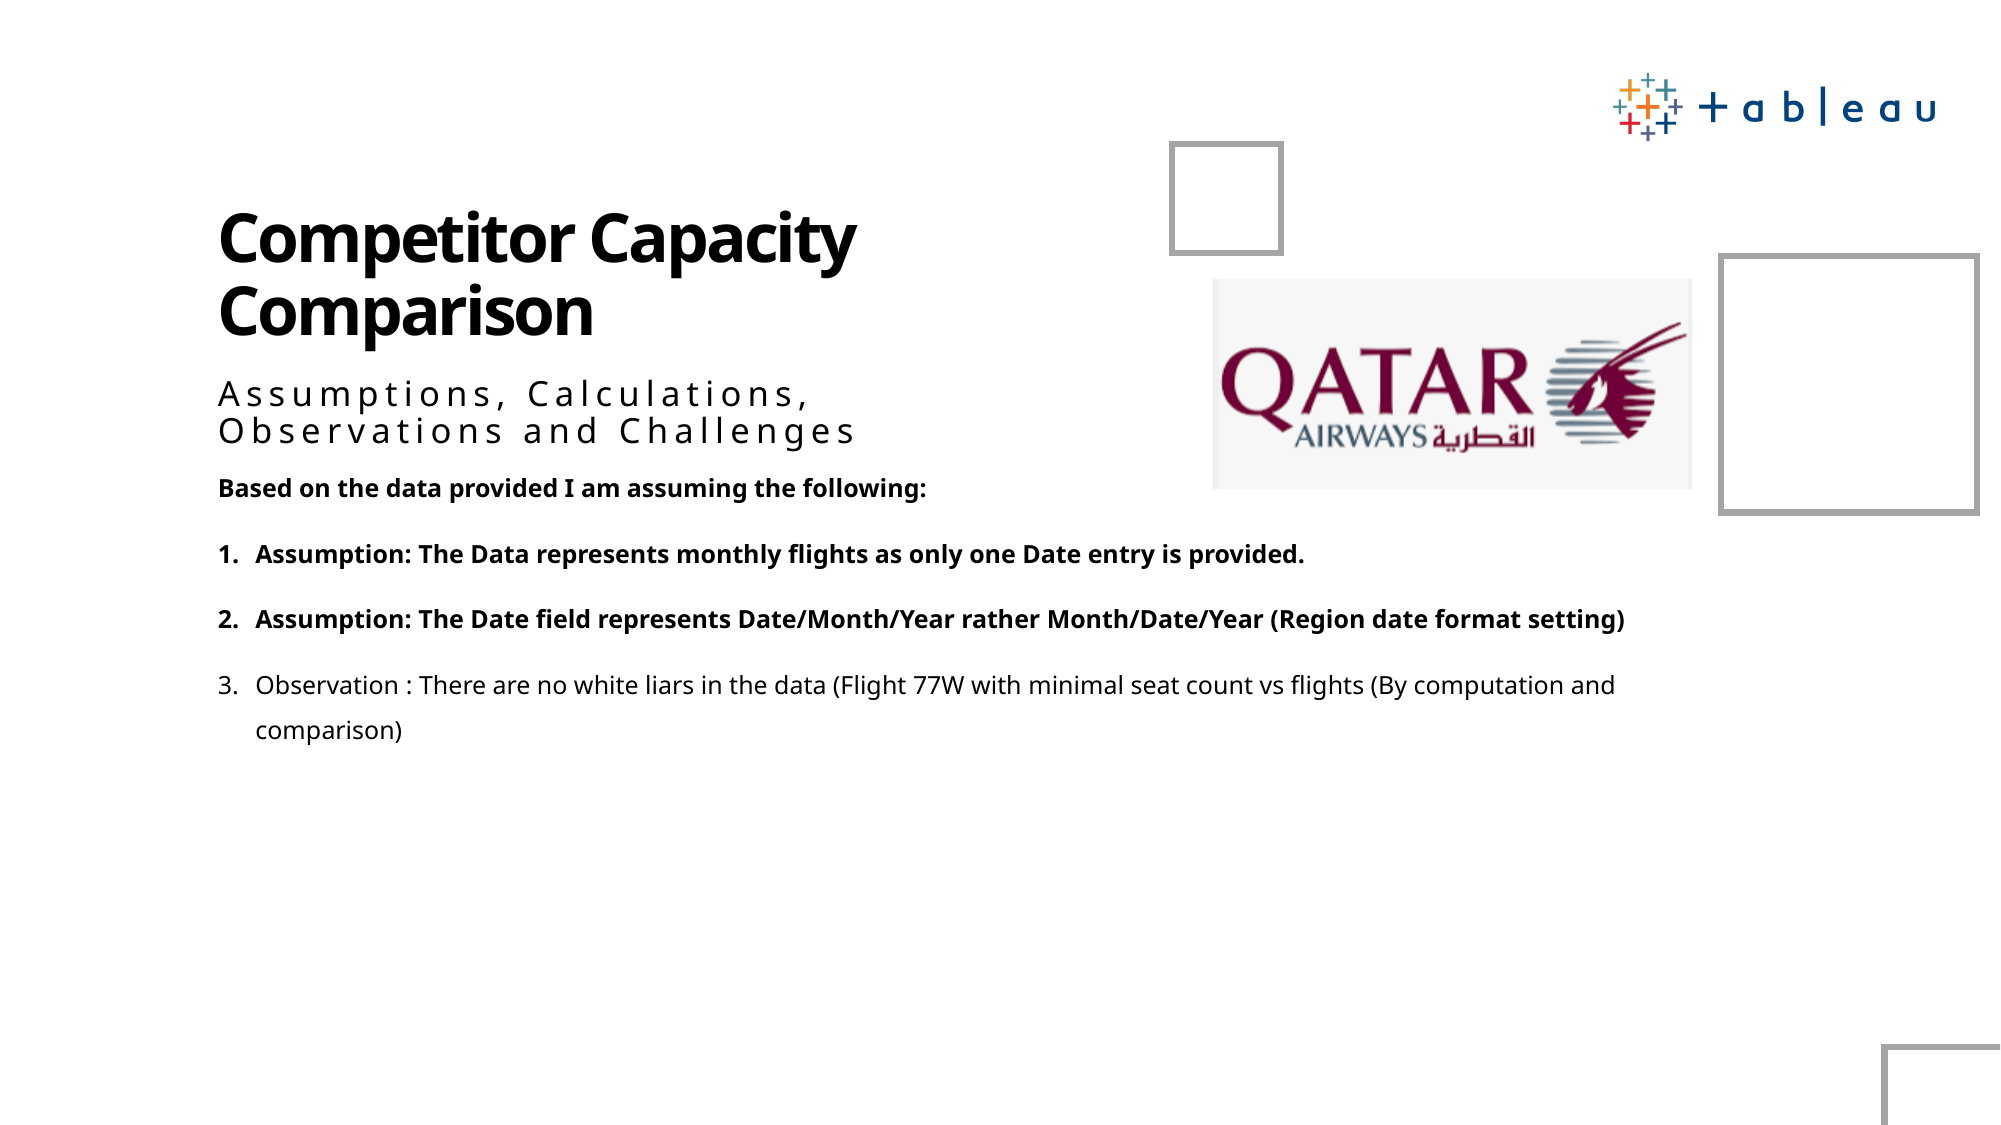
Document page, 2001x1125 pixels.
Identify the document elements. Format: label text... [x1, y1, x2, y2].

list Assumptions, Calculations, Observations and Challenges [217, 368, 876, 468]
picture [1213, 279, 1693, 490]
list Based on the data provided I am assuming the following: Assumption: The Data represents monthly flights as only one Date entry is provided. Assumption: The Date field represents Date/Month/Year rather Month/Date/Year (Region date format setting) Observation : There are no white liars in the data (Flight 77W with minimal seat count vs flights (By computation and comparison) [217, 450, 1758, 1075]
picture [1611, 15, 1937, 199]
title Competitor Capacity Comparison [217, 129, 876, 358]
